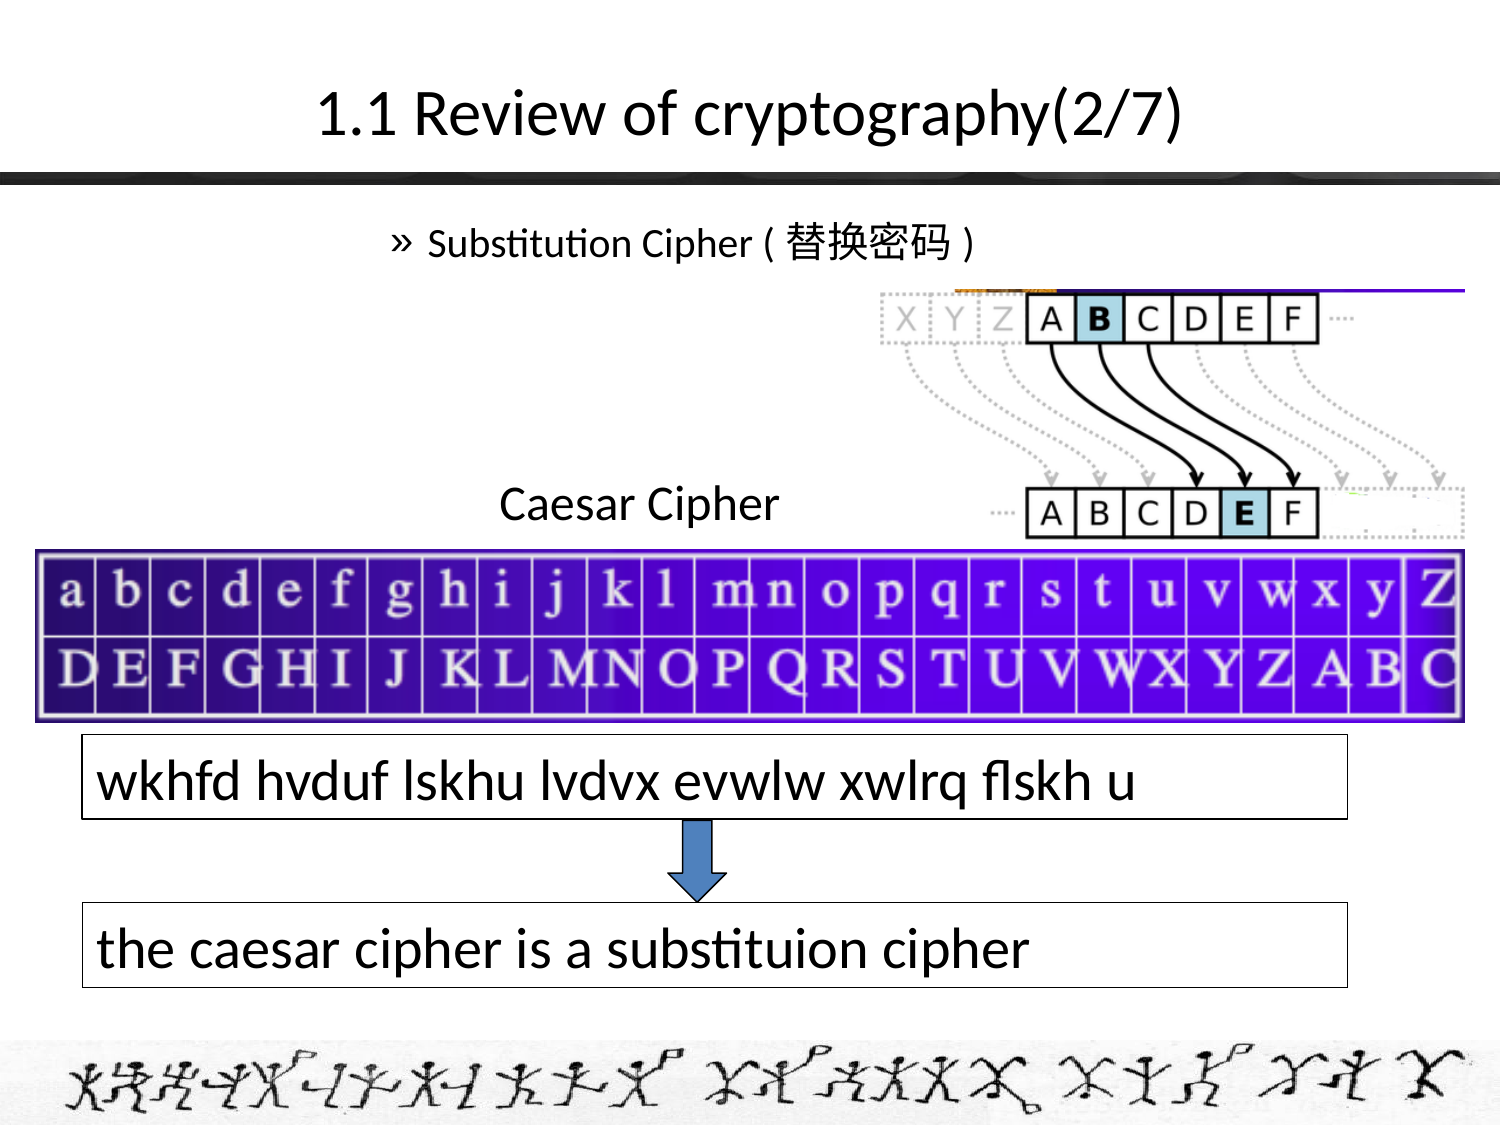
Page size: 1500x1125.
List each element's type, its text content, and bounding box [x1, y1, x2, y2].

picture [0, 1040, 1500, 1125]
picture [0, 173, 1500, 185]
list Substitution Cipher (替换密码) [74, 207, 1426, 548]
text_box wkhfd hvduf lskhu lvdvx evwlw xwlrq flskh u [82, 734, 1348, 820]
text_box [667, 820, 727, 903]
text_box Caesar Cipher [484, 463, 796, 538]
list Substitution Cipher (替换密码) [74, 732, 1426, 1006]
picture [878, 289, 1466, 540]
title 1.1 Review of cryptography(2/7) [0, 44, 1500, 173]
text_box the caesar cipher is a substituion cipher [82, 902, 1348, 988]
picture [34, 549, 1466, 723]
